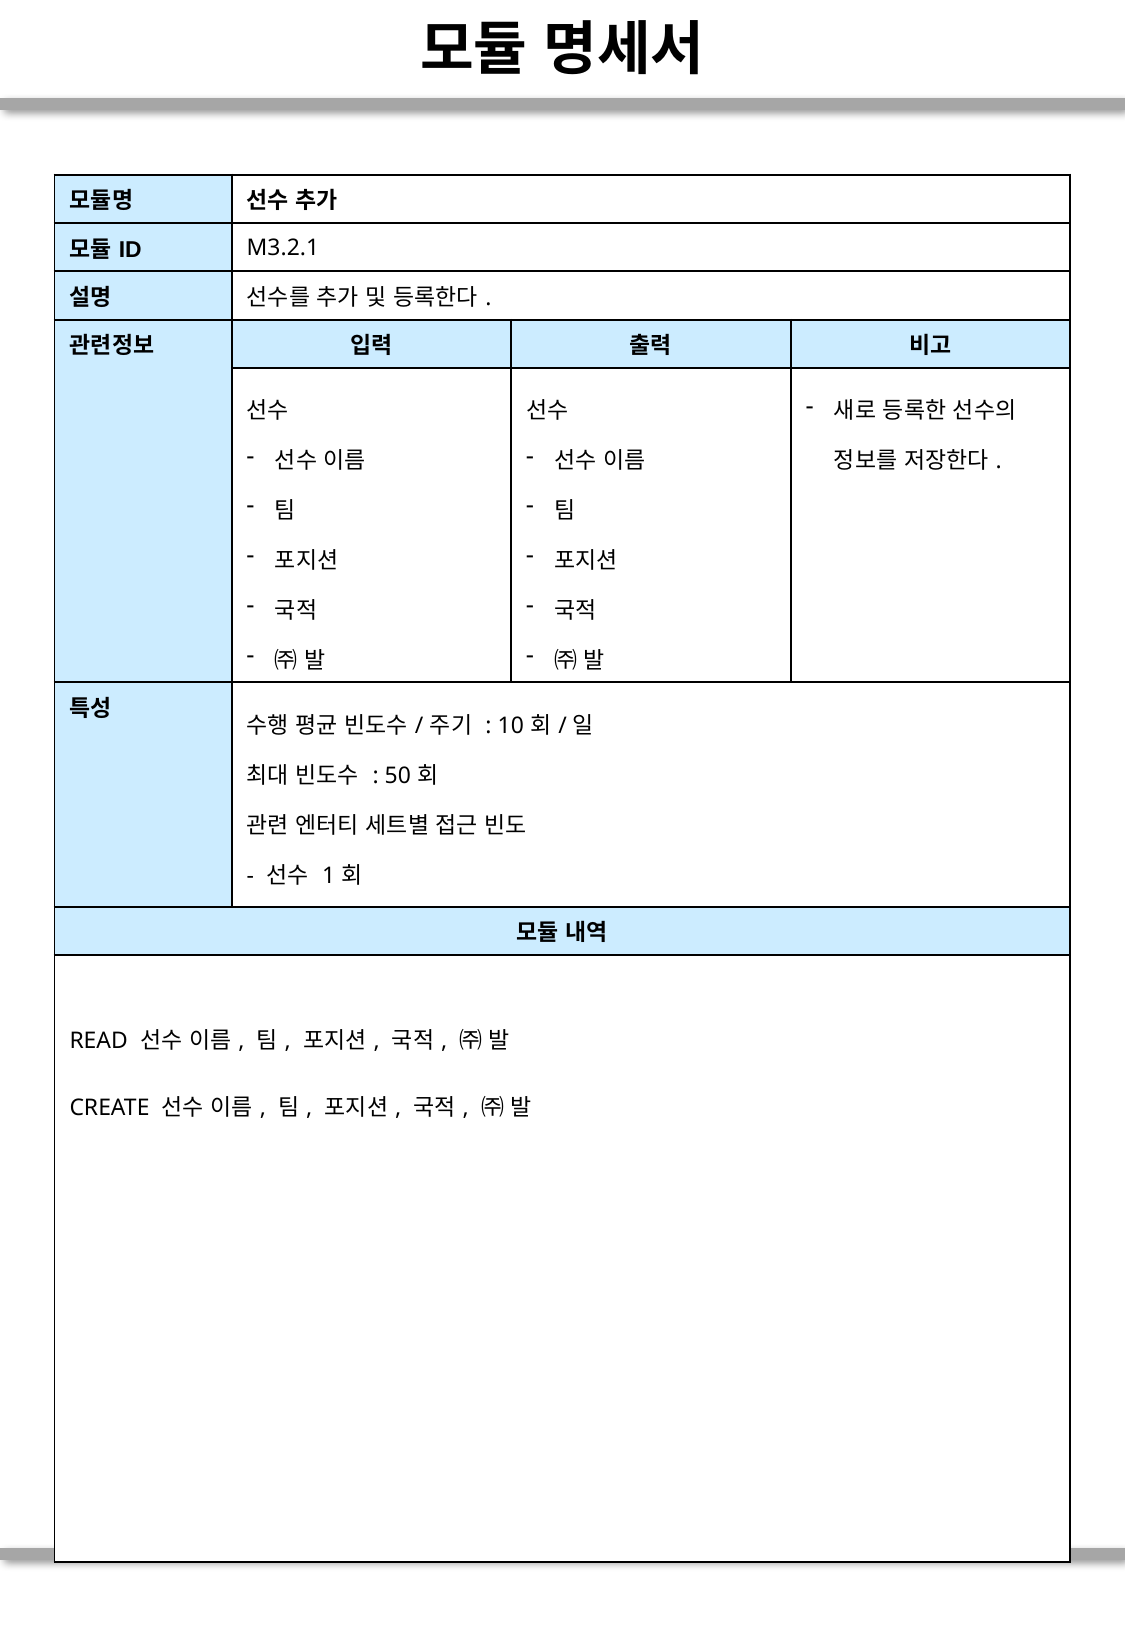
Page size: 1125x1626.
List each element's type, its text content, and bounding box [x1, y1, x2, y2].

table_cell 출력 [512, 321, 790, 367]
table_cell 설명 [55, 272, 231, 319]
table_cell 특성 [55, 683, 231, 906]
table_cell 비고 [792, 321, 1069, 367]
table_cell 모듈ID [55, 224, 231, 270]
table_cell 새로 등록한 선수의 정보를 저장한다. [792, 369, 1069, 681]
table_cell READ 선수 이름, 팀, 포지션, 국적, ㈜ 발 CREATE 선수 이름, 팀, 포지션, 국적, ㈜ 발 [55, 956, 1069, 1561]
table_cell M3.2.1 [233, 224, 1069, 270]
table_cell 모듈 내역 [55, 908, 1069, 954]
table_cell 선수 선수 이름 팀 포지션 국적 ㈜ 발 [512, 369, 790, 681]
title 모듈 명세서 [0, 1, 1125, 92]
table_cell 선수를 추가 및 등록한다. [233, 272, 1069, 319]
table_header 모듈명 [55, 176, 231, 222]
table_header 선수 추가 [233, 176, 1069, 222]
table_cell 수행 평균 빈도수/주기 : 10회/일 최대 빈도수 : 50회 관련 엔터티 세트별 접근 빈도 - 선수 1회 [233, 683, 1069, 906]
table_cell 입력 [233, 321, 510, 367]
table_cell 선수 선수 이름 팀 포지션 국적 ㈜ 발 [233, 369, 510, 681]
table_cell 관련정보 [55, 321, 231, 681]
